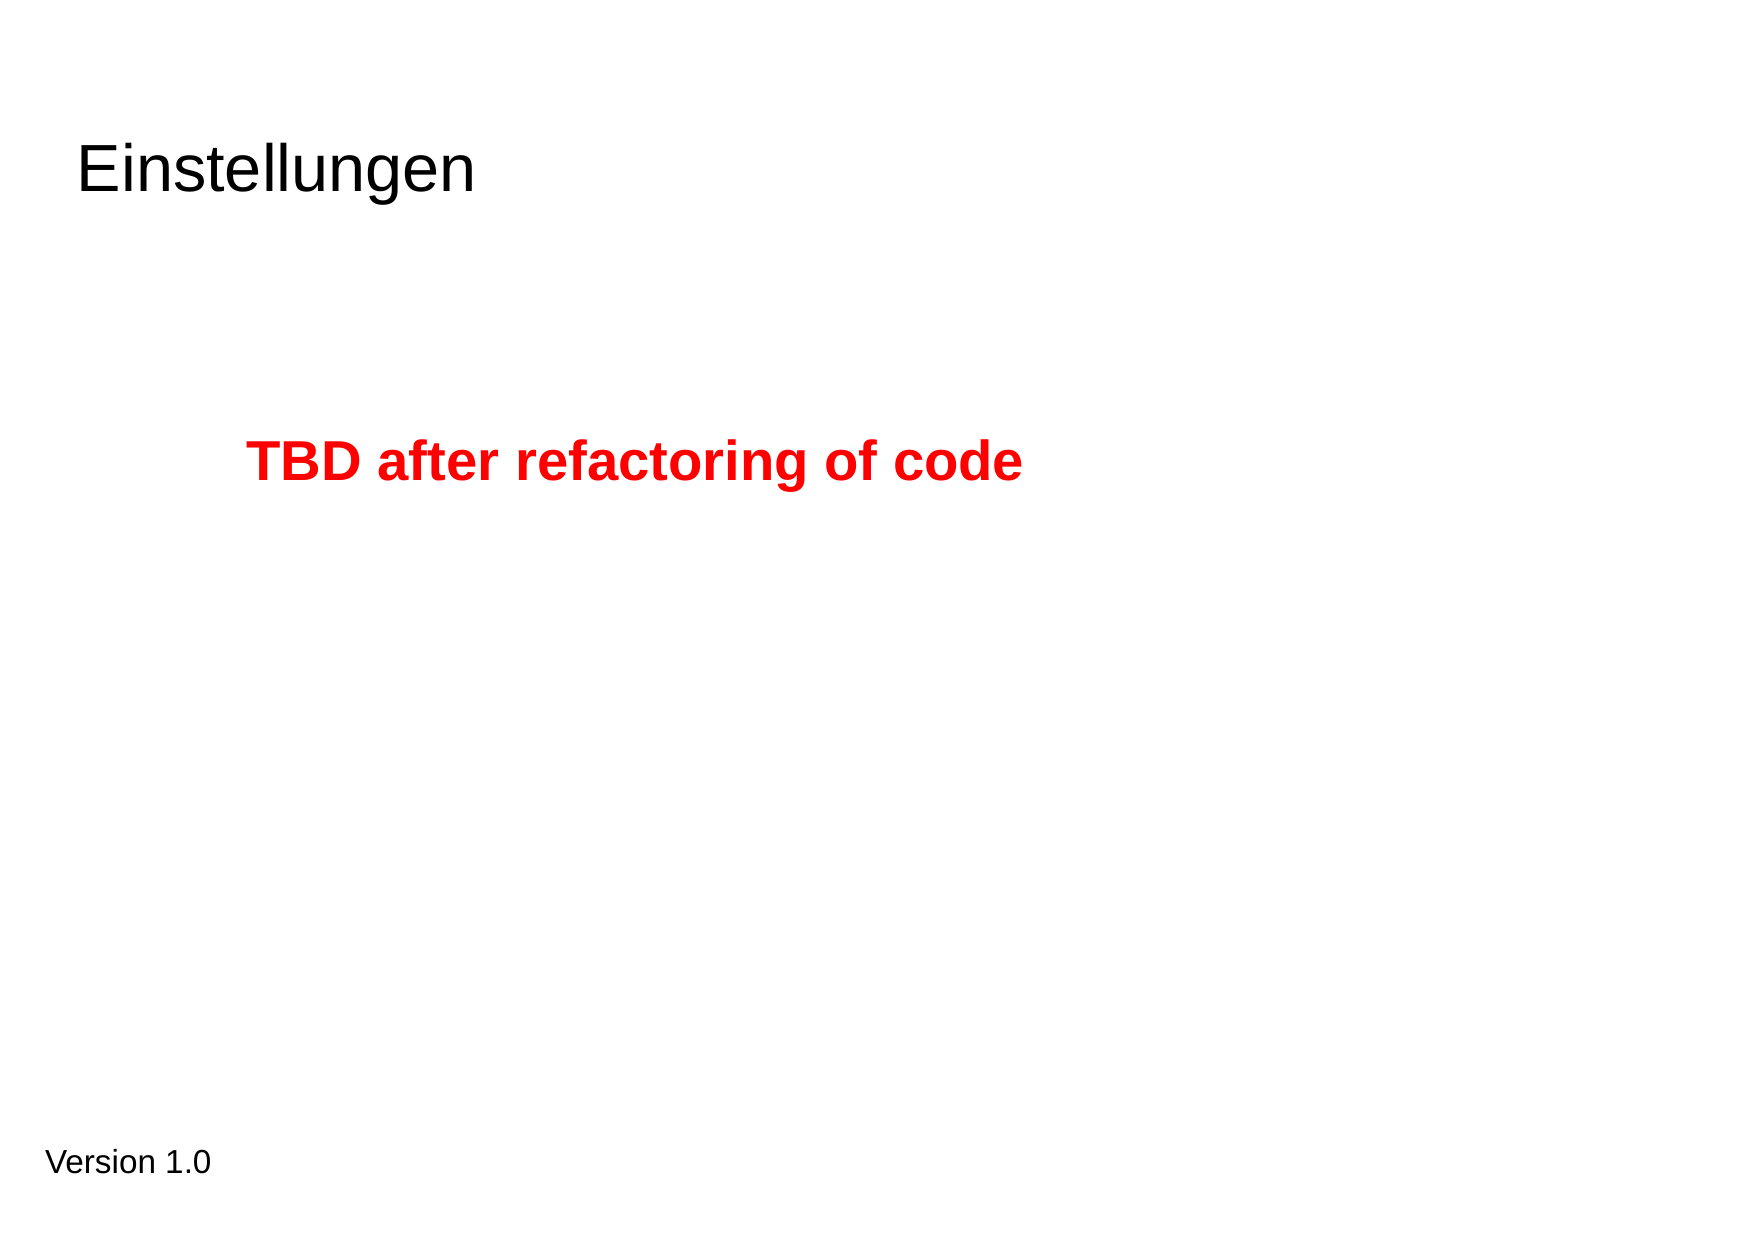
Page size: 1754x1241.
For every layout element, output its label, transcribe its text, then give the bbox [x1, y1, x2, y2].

title Einstellungen [59, 107, 1695, 246]
text_box TBD after refactoring of code [231, 409, 1168, 507]
